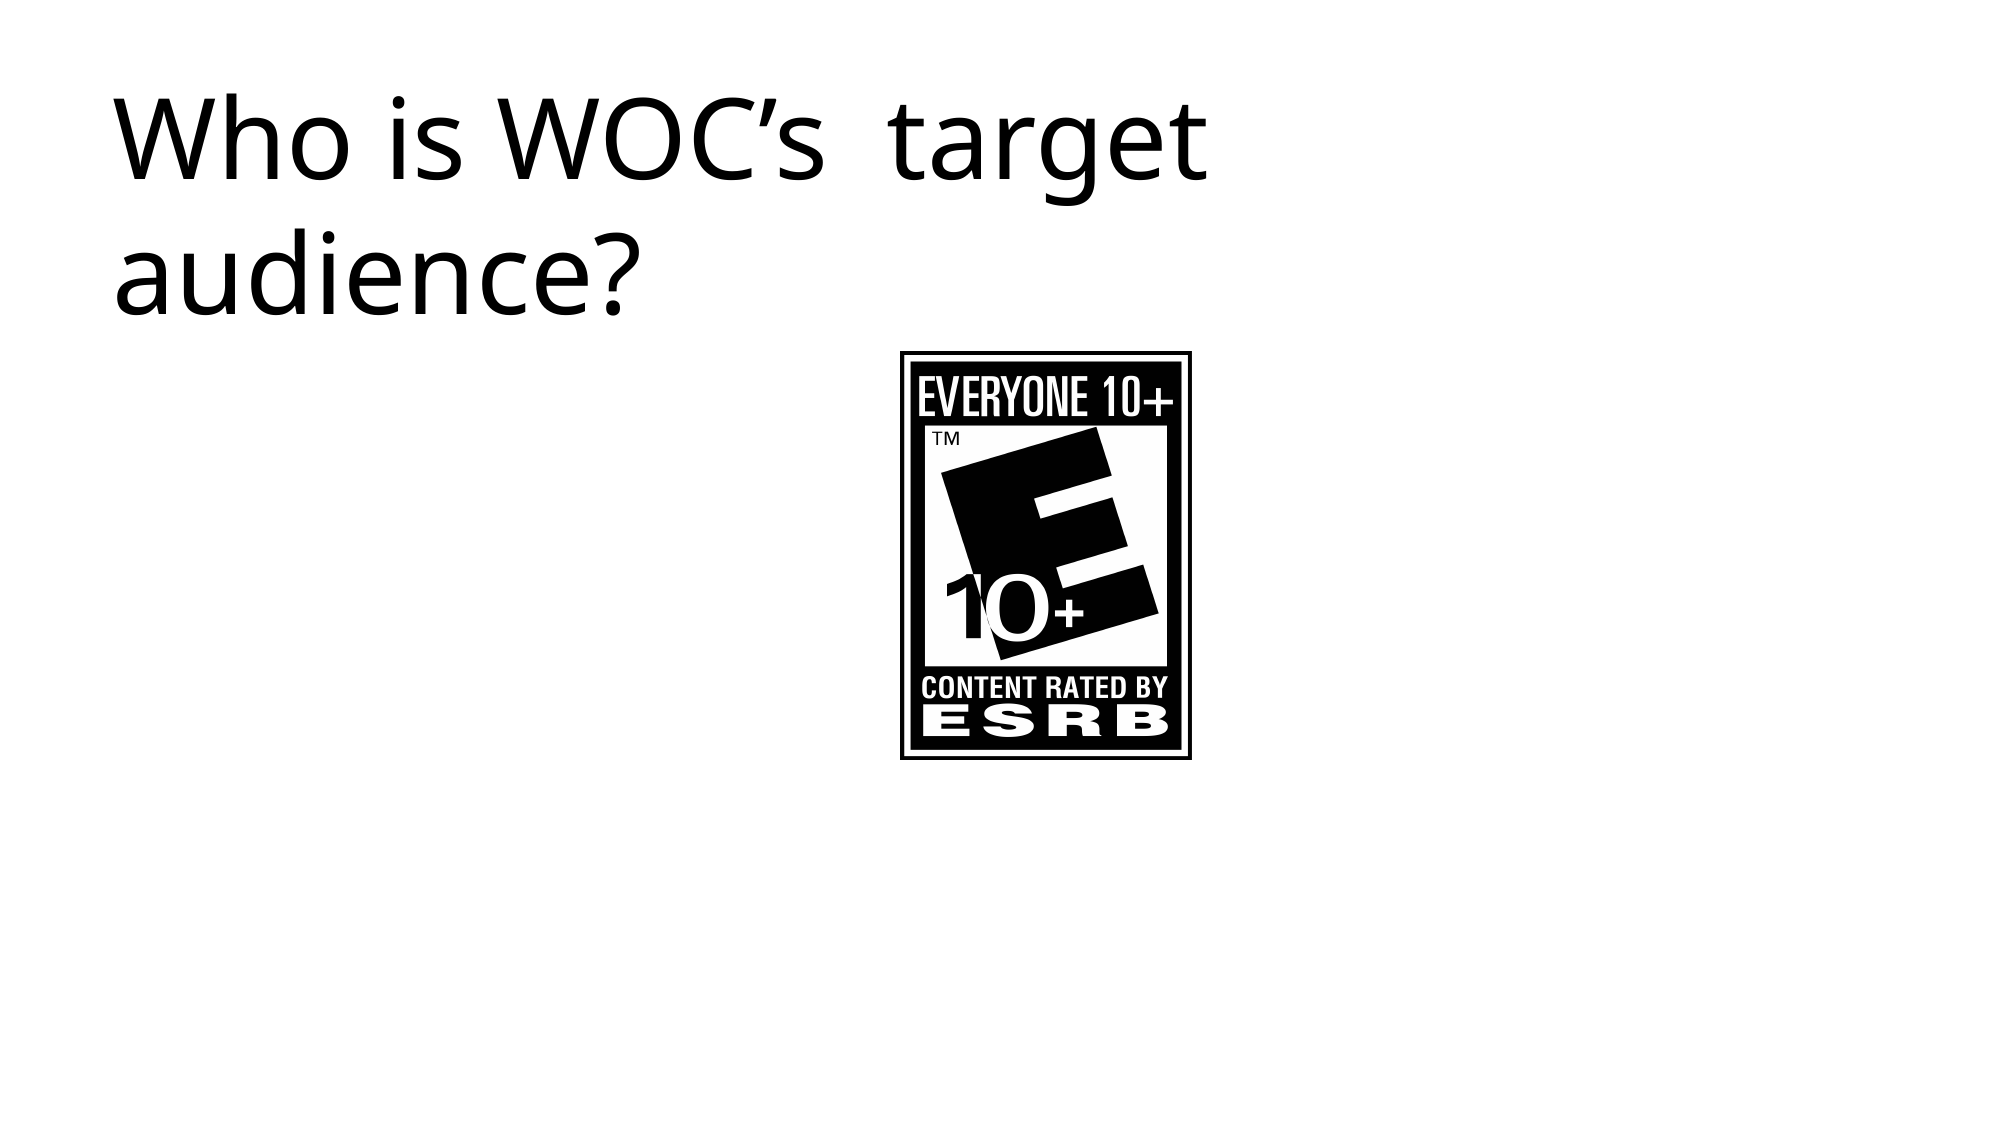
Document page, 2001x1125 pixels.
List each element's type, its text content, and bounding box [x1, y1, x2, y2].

picture [899, 351, 1193, 760]
text_box Who is WOC’s target audience? [97, 59, 1702, 345]
